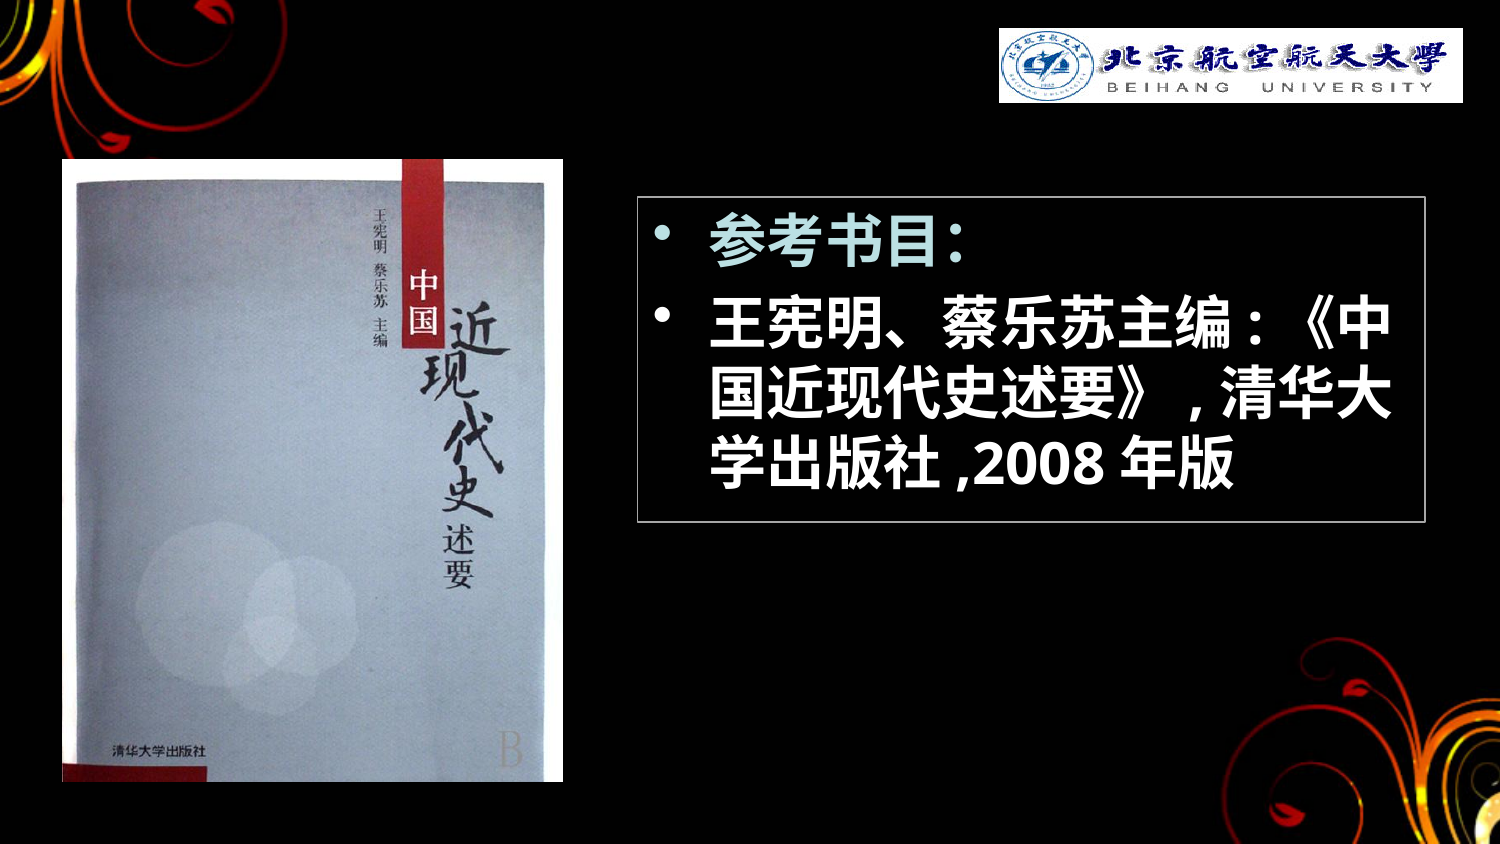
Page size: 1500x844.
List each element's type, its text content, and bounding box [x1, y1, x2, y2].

list 参考书目： 王宪明、蔡乐苏主编:《中国近现代史述要》,清华大学出版社,2008年版 [637, 196, 1426, 523]
picture [0, 0, 1500, 844]
